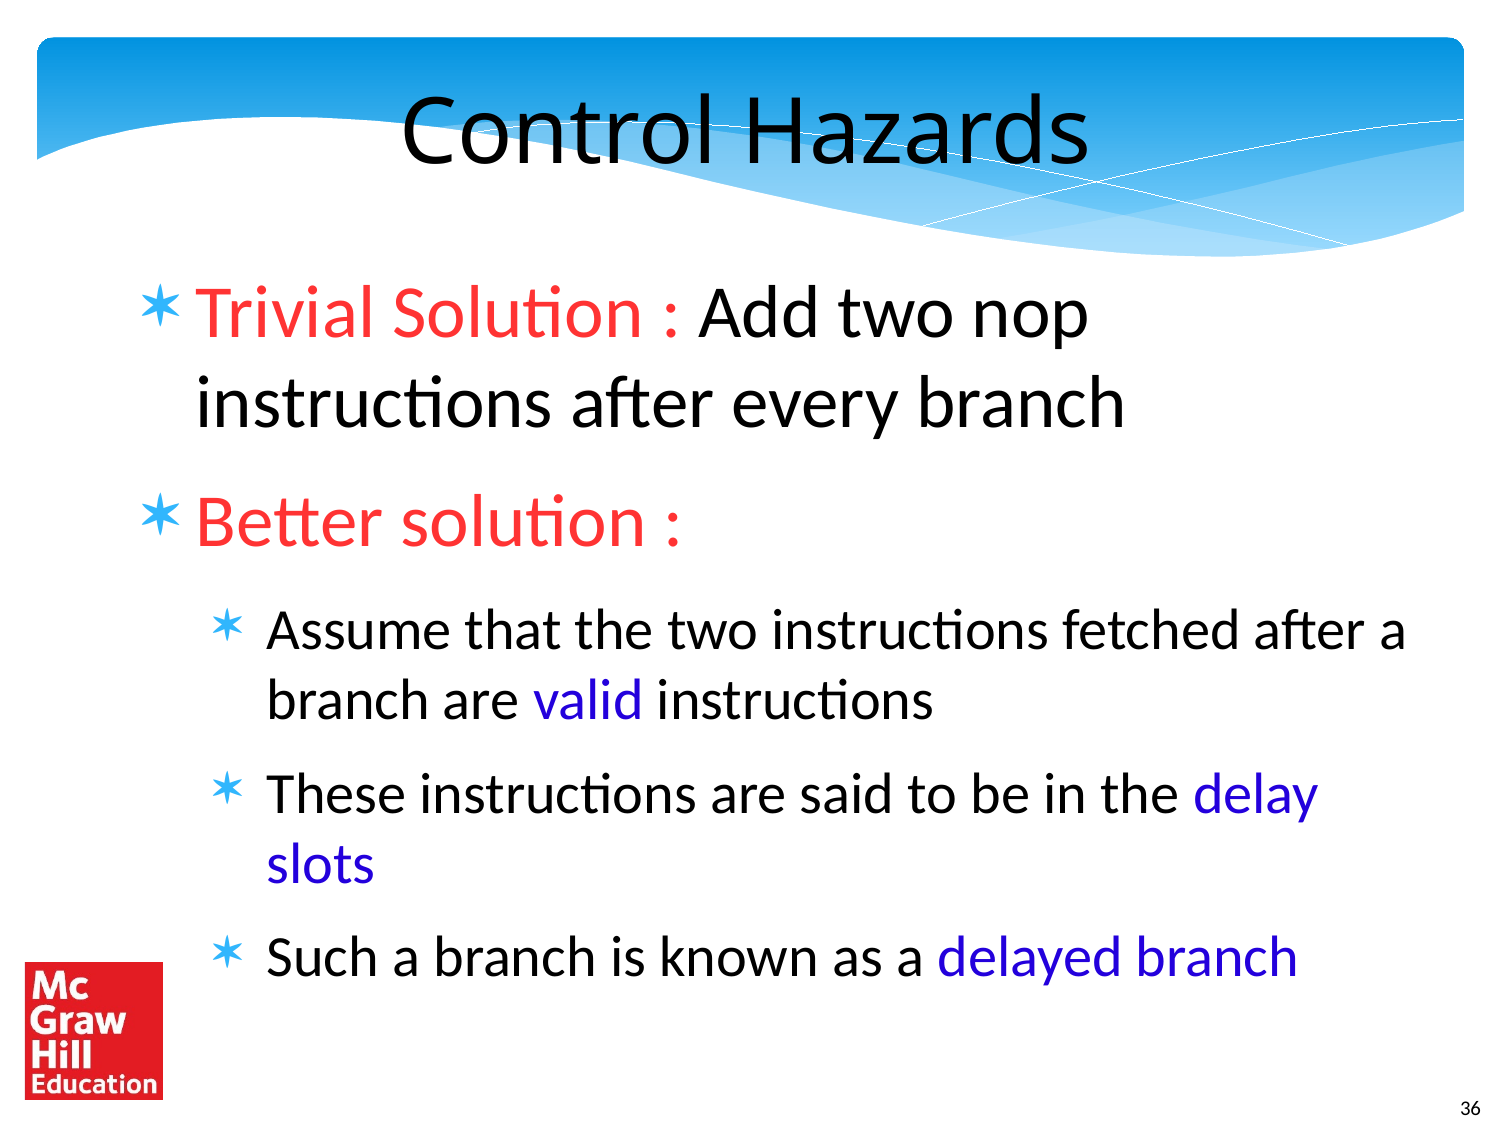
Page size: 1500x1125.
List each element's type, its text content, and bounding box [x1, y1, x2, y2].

picture [24, 962, 163, 1100]
list Trivial Solution : Add two nop instructions after every branch Better solution : Assume that the two instructions fetched after a branch are valid instructions These instructions are said to be in the delay slots Such a branch is known as a delayed branch [125, 262, 1413, 1050]
title Control Hazards [137, 50, 1355, 204]
